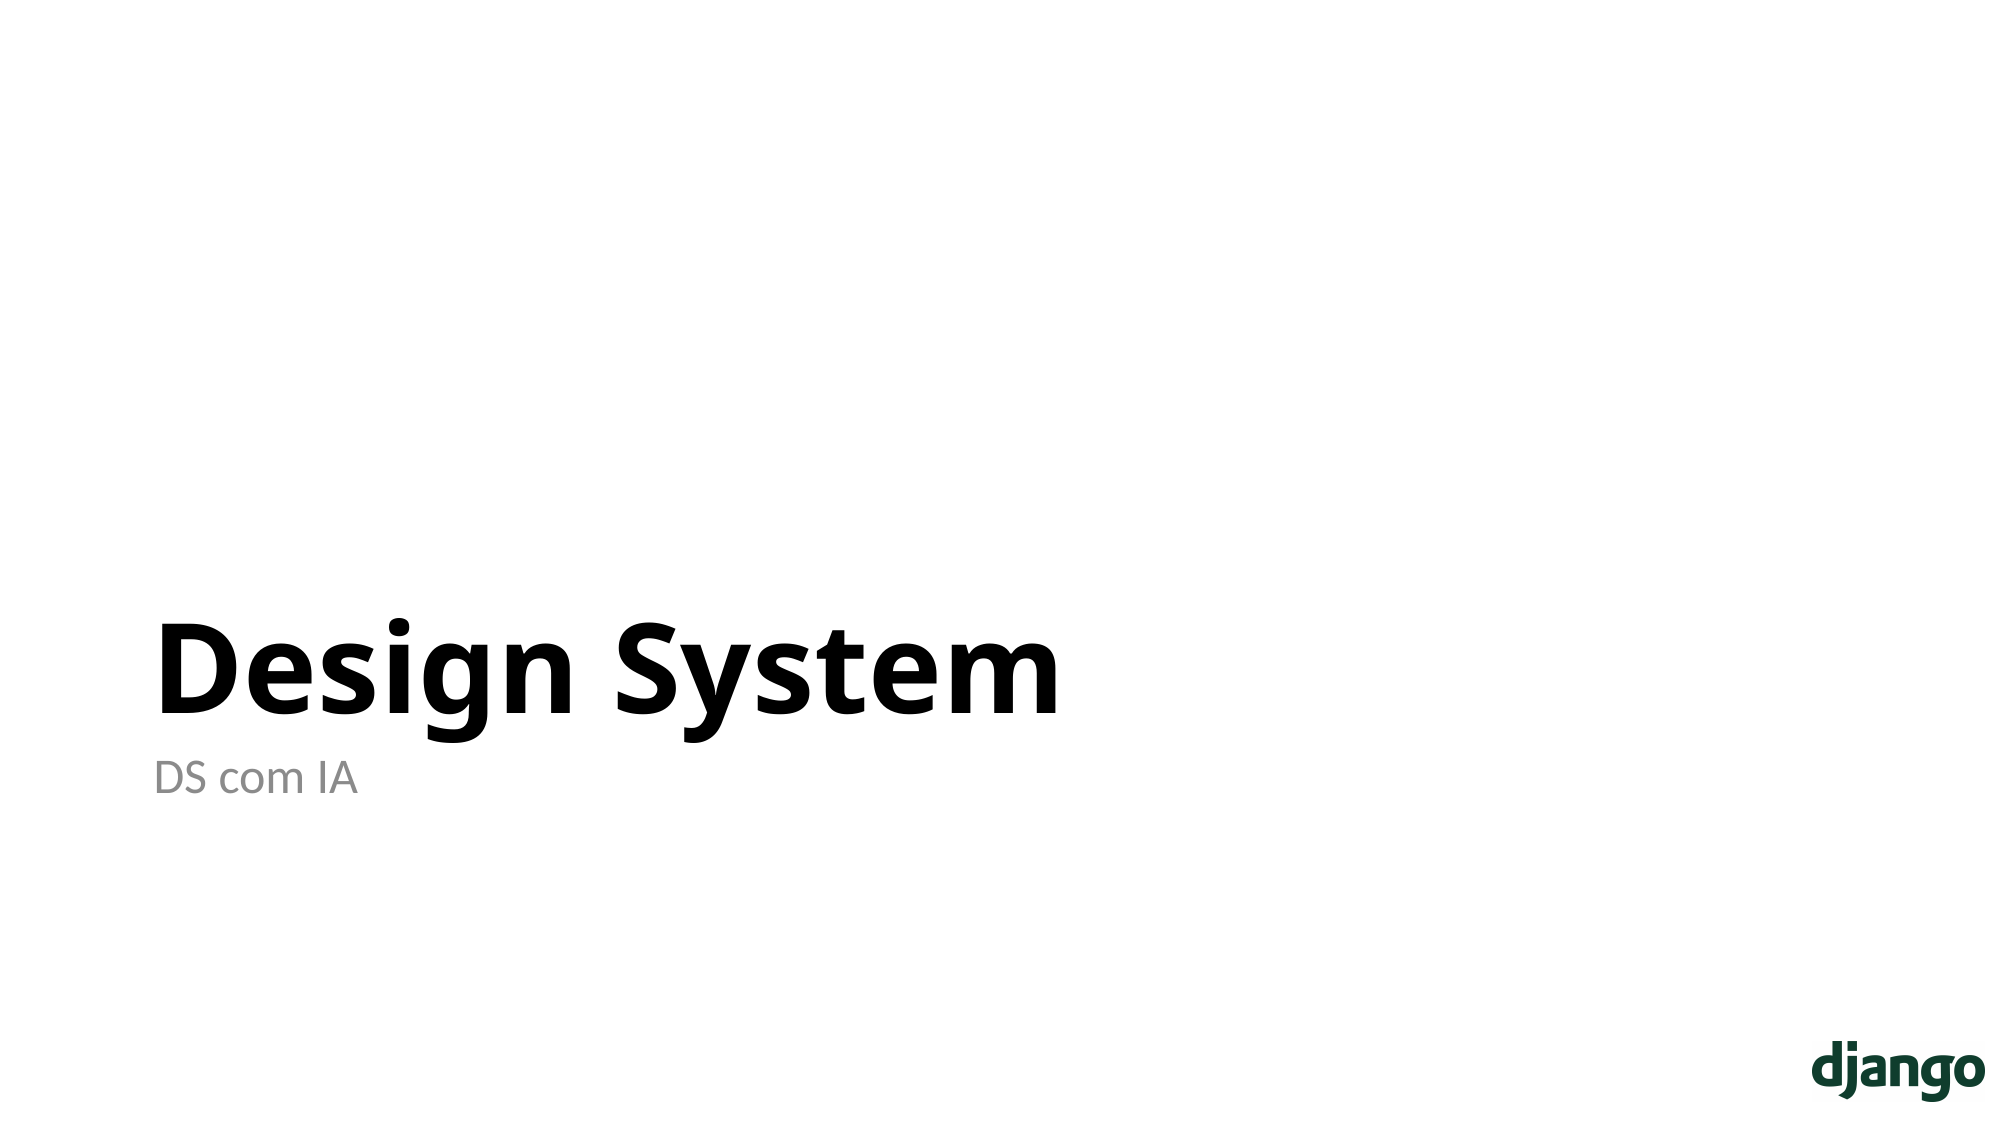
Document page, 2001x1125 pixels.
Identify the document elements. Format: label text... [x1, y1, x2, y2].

picture [1812, 1041, 1985, 1102]
list DS com IA [138, 743, 417, 843]
title Design System [136, 280, 1862, 749]
